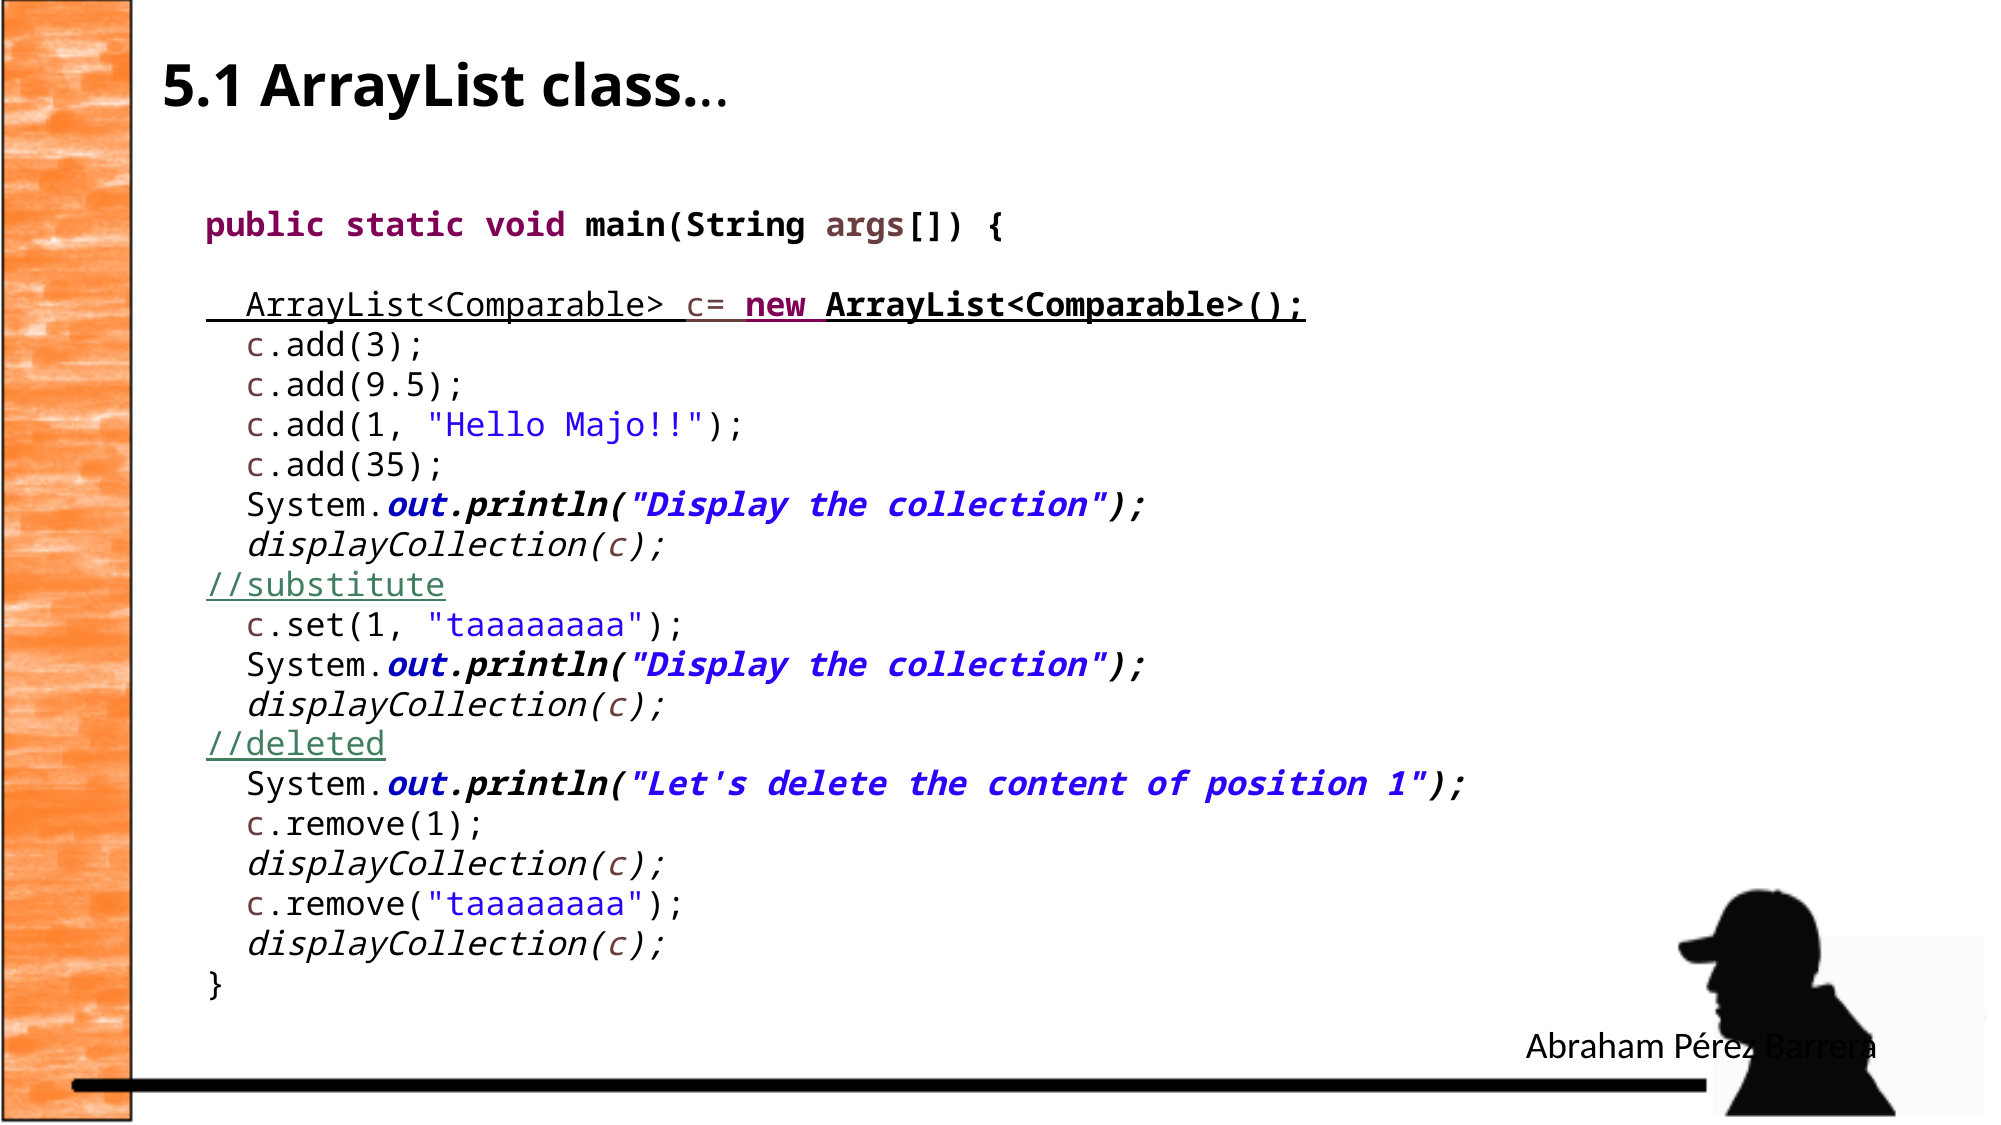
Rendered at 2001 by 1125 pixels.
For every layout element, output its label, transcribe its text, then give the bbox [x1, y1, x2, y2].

text_box public static void main(String args[]) { ArrayList<Comparable> c= new ArrayList<Comparable>(); c.add(3); c.add(9.5); c.add(1, "Hello Majo!!"); c.add(35); System.out.println("Display the collection"); displayCollection(c); //substitute c.set(1, "taaaaaaaa"); System.out.println("Display the collection"); displayCollection(c); //deleted System.out.println("Let's delete the content of position 1"); c.remove(1); displayCollection(c); c.remove("taaaaaaaa"); displayCollection(c); } [190, 196, 1774, 1010]
picture [0, 0, 2001, 1125]
title 5.1 ArrayList class... [147, 42, 1863, 132]
